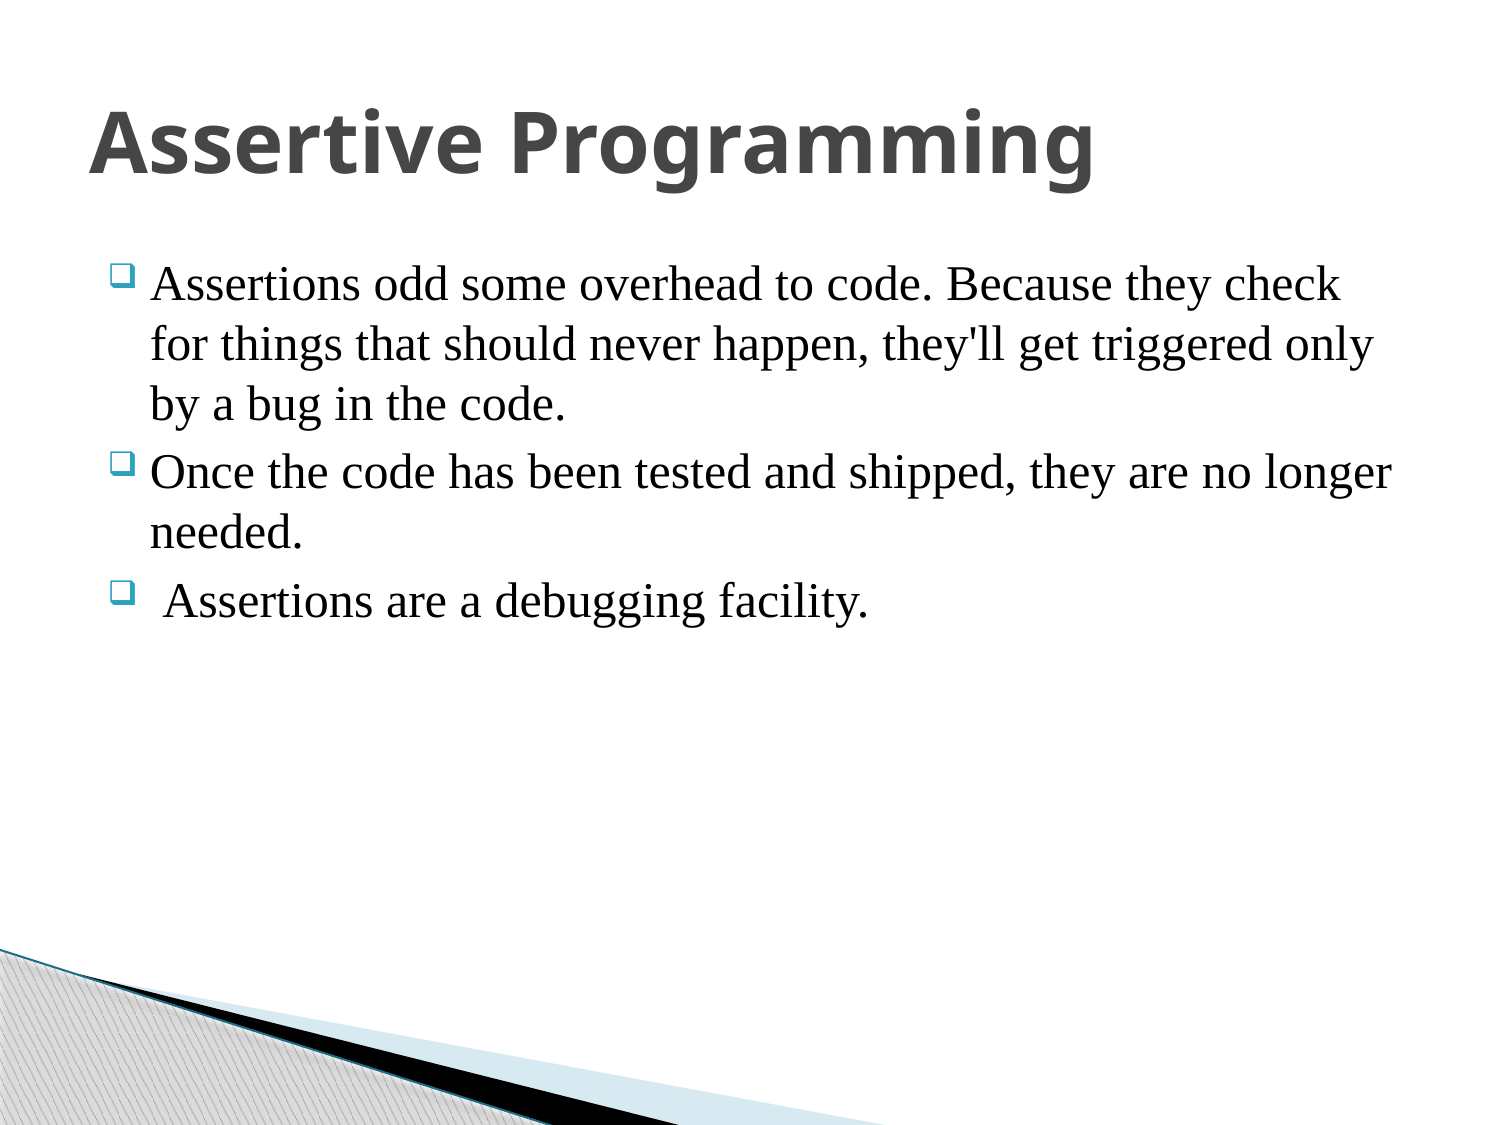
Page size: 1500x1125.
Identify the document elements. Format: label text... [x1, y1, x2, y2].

list Assertions odd some overhead to code. Because they check for things that should never happen, they'll get triggered only by a bug in the code. Once the code has been tested and shipped, they are no longer needed. Assertions are a debugging facility. [75, 243, 1425, 986]
title Assertive Programming [75, 45, 1425, 233]
